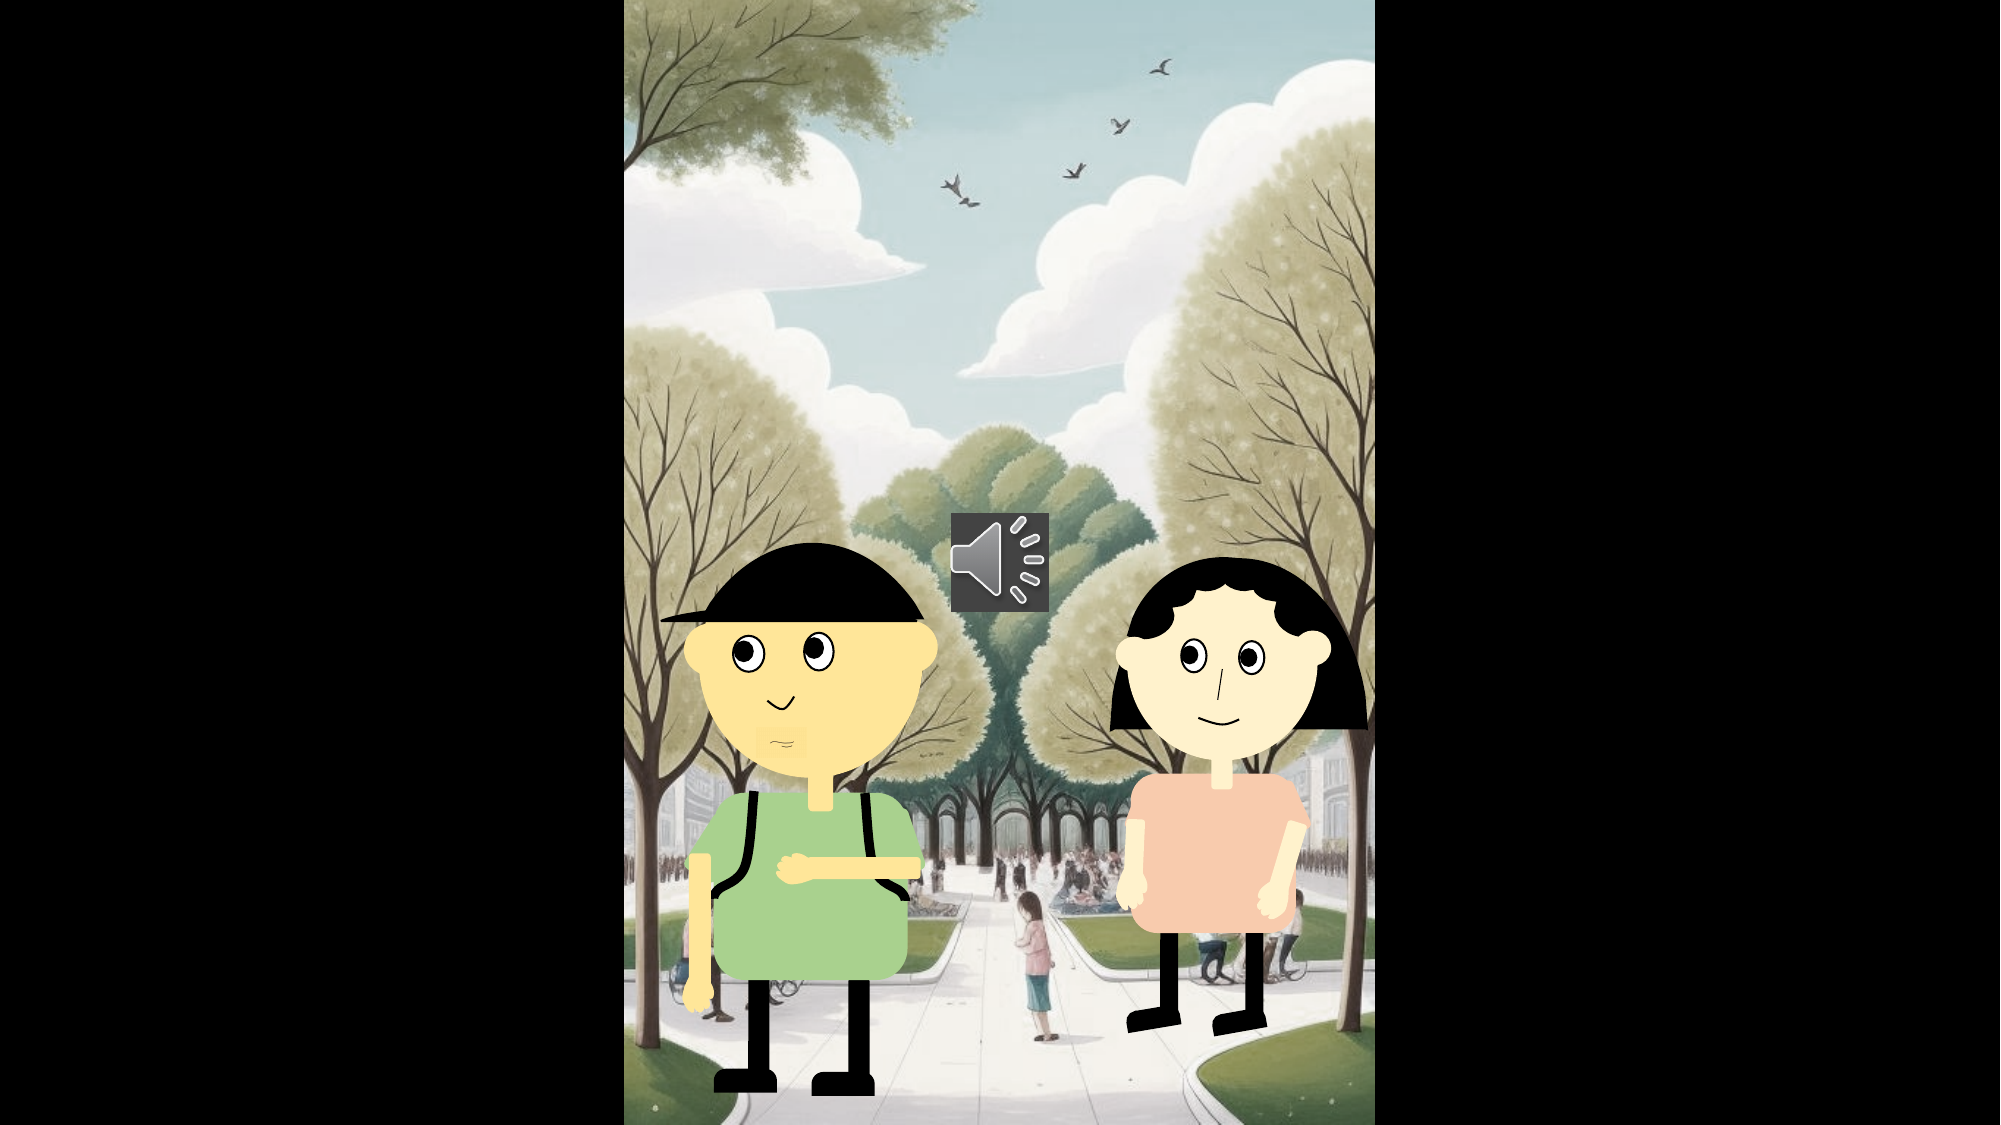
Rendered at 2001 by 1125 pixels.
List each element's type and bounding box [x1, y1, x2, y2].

text_box [660, 543, 937, 1095]
picture [624, 0, 1375, 1125]
text_box [1110, 559, 1367, 1031]
text_box [755, 727, 808, 759]
